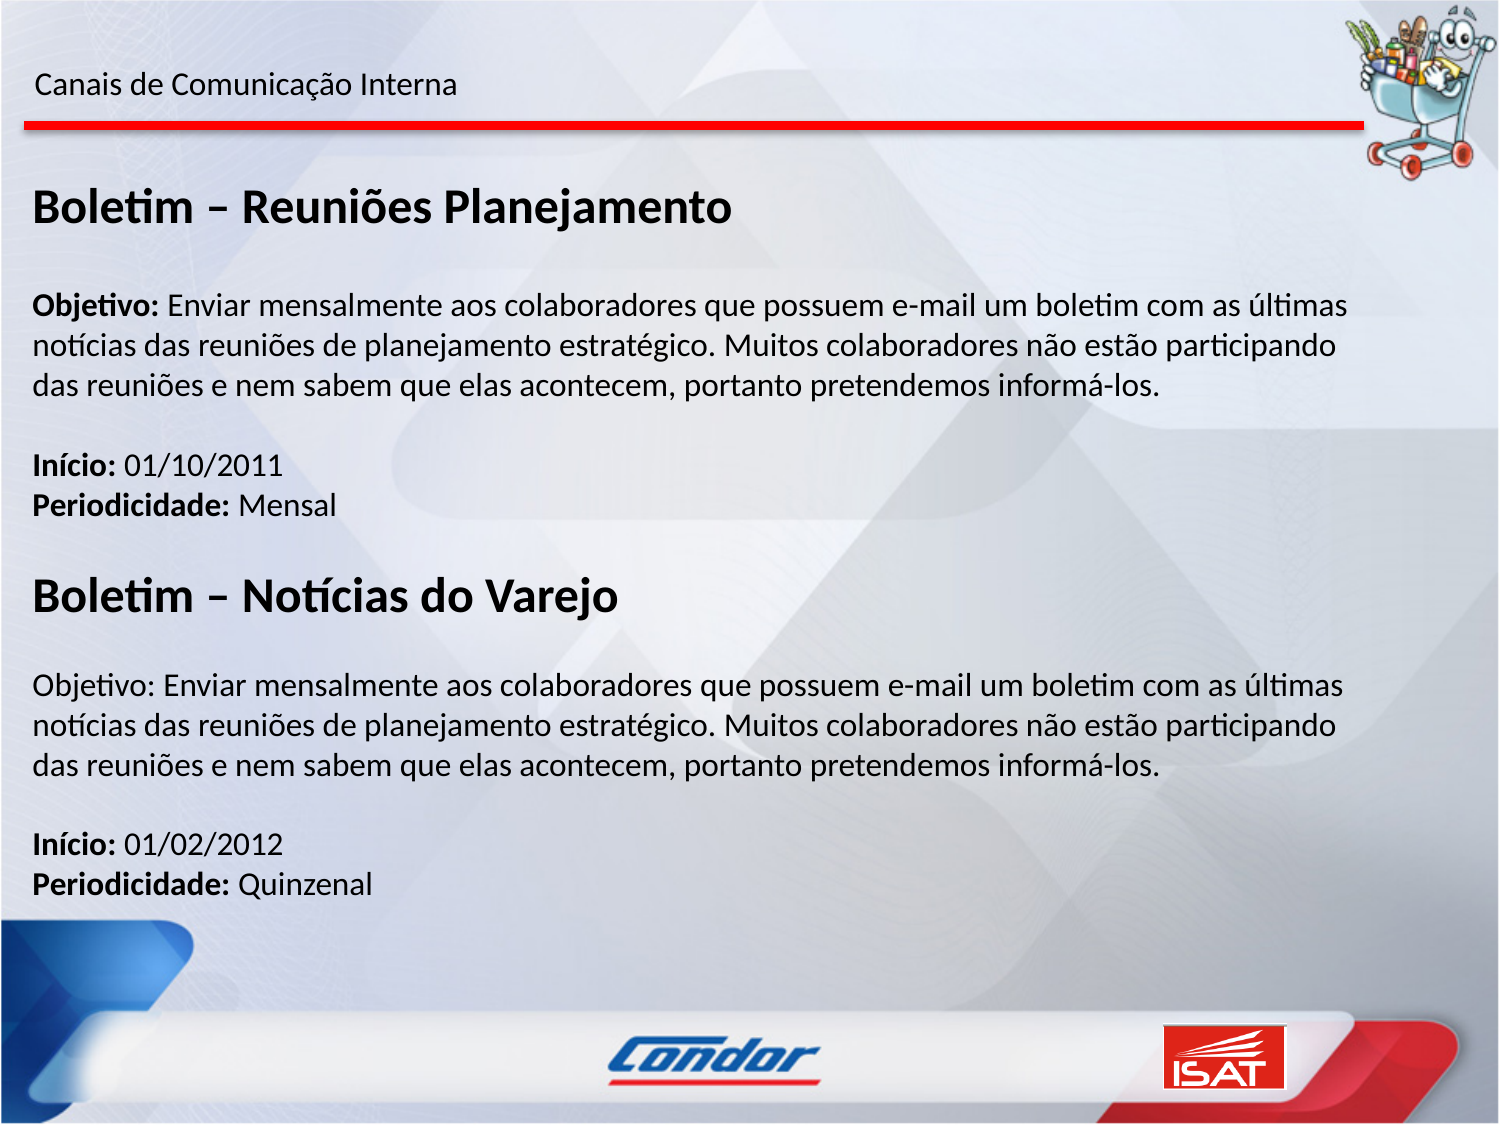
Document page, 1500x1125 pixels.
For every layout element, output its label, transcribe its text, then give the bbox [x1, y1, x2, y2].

text_box Canais de Comunicação Interna [19, 54, 474, 110]
text_box Boletim – Reuniões Planejamento Objetivo: Enviar mensalmente aos colaboradores que possuem e-mail um boletim com as últimas notícias das reuniões de planejamento estratégico. Muitos colaboradores não estão participando das reuniões e nem sabem que elas acontecem, portanto pretendemos informá-los. Início: 01/10/2011 Periodicidade: Mensal Boletim – Notícias do Varejo Objetivo: Enviar mensalmente aos colaboradores que possuem e-mail um boletim com as últimas notícias das reuniões de planejamento estratégico. Muitos colaboradores não estão participando das reuniões e nem sabem que elas acontecem, portanto pretendemos informá-los. Início: 01/02/2012 Periodicidade: Quinzenal [17, 166, 1377, 1010]
picture [0, 0, 1500, 1125]
